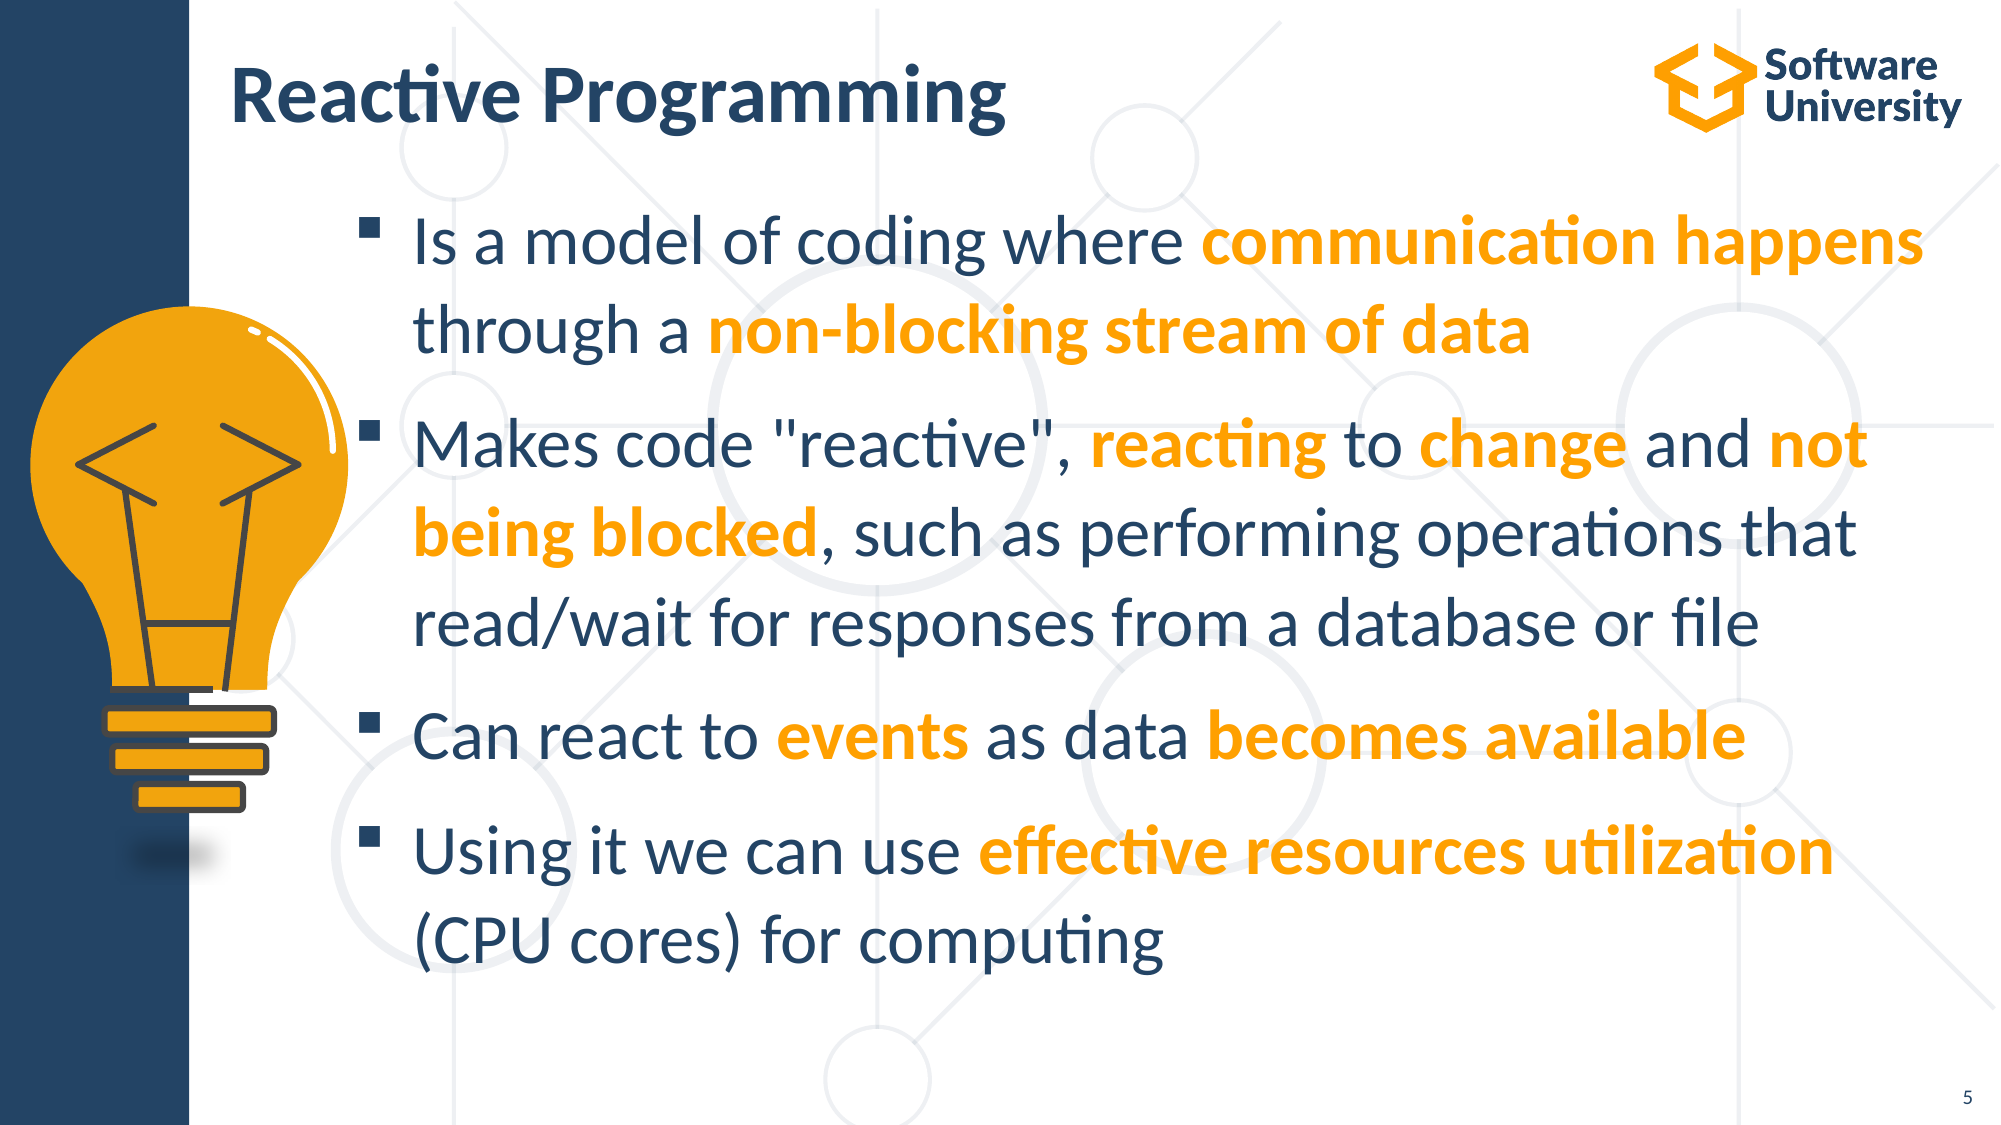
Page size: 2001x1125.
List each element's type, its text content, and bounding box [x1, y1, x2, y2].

list Is a model of coding where communication happens through a non-blocking stream of data Makes code "reactive", reacting to change and not being blocked, such as performing operations that read/wait for responses from a database or file Can react to events as data becomes available Using it we can use effective resources utilization (CPU cores) for computing [335, 183, 1968, 1094]
picture [1641, 31, 1973, 145]
title Reactive Programming [212, 16, 1628, 162]
slide_number 5 [1927, 1067, 1989, 1117]
